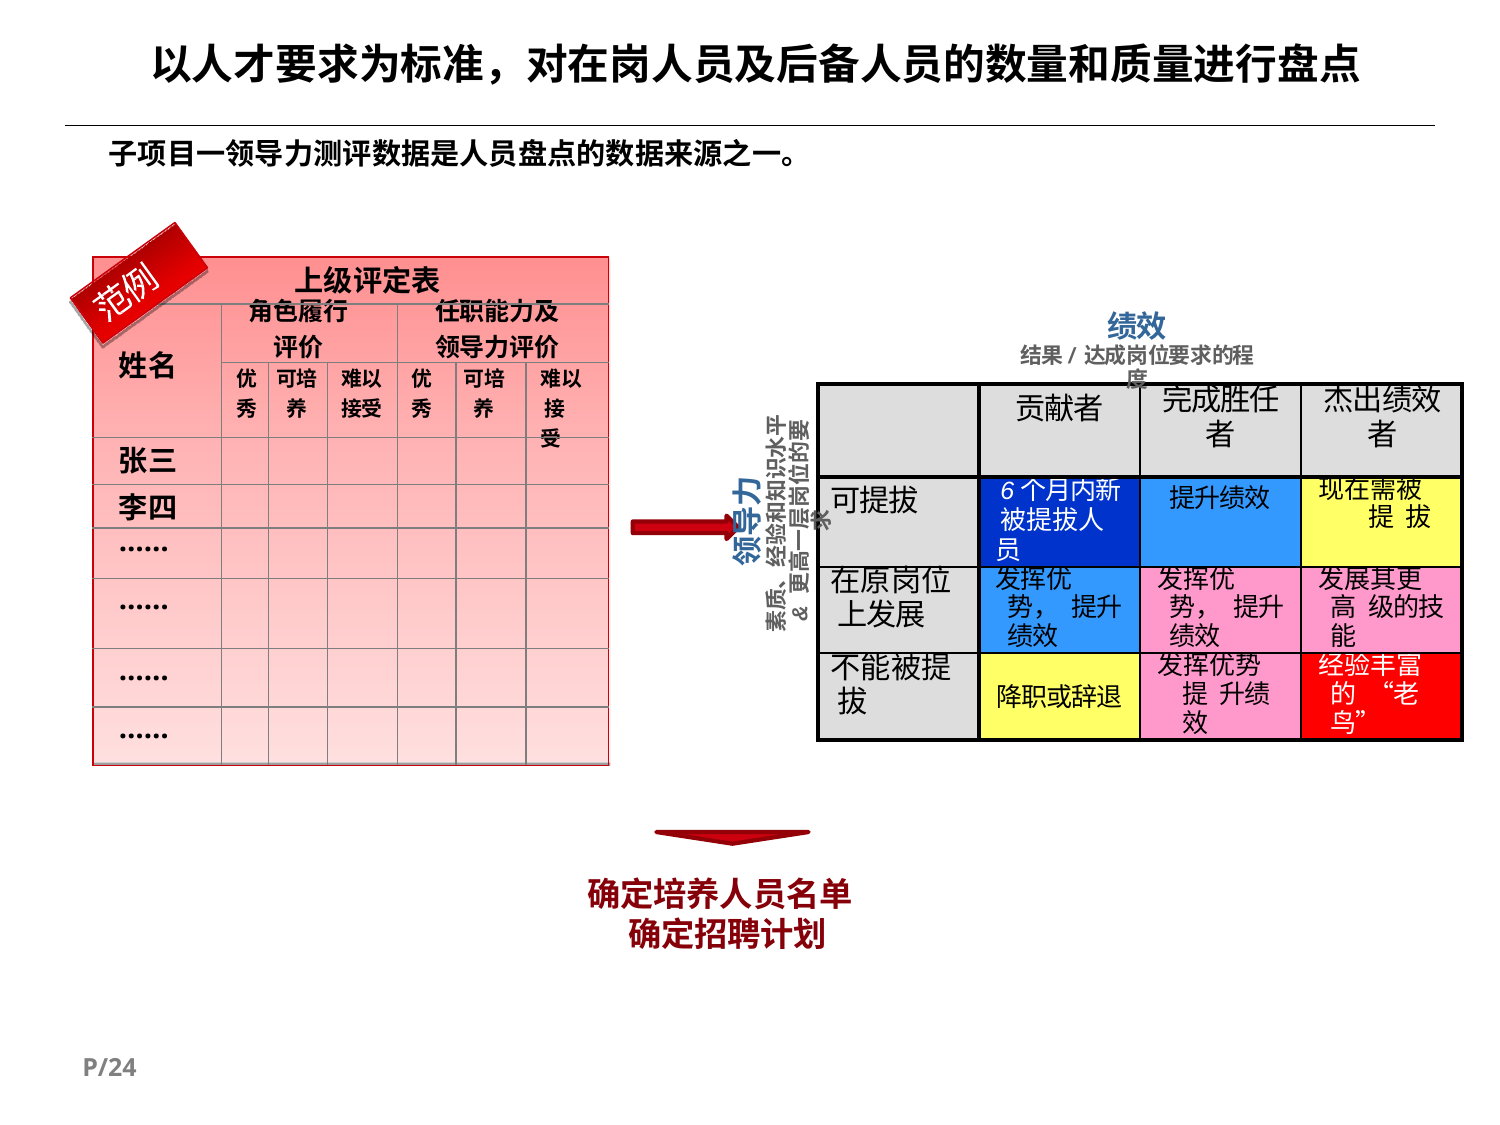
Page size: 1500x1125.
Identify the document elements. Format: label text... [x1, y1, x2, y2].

table_cell [222, 529, 268, 578]
table_cell [527, 529, 608, 578]
table_cell [269, 649, 327, 706]
text_box 领导力 素质、经验和知识水平& 更高一层岗位的要求 [732, 409, 813, 634]
text_box 子项目一领导力测评数据是人员盘点的数据来源之一。 [106, 135, 812, 171]
table_cell 现在需被提 拔 [1302, 479, 1460, 566]
table_cell [457, 579, 525, 648]
table_cell [398, 485, 455, 527]
table_cell [269, 708, 327, 765]
table_cell 降职或辞退 [981, 654, 1139, 738]
table_cell [527, 708, 608, 765]
table_cell 角色履行 评价 [222, 305, 397, 362]
text_box [92, 282, 133, 315]
table_cell 提升绩效 [1141, 479, 1300, 566]
table_cell [328, 485, 397, 527]
table_cell 经验丰富的 “老鸟” [1302, 654, 1460, 738]
table_cell [398, 579, 455, 648]
table_cell 可培 养 [457, 363, 525, 437]
text_box [656, 832, 809, 844]
table_header [820, 386, 977, 475]
table_cell [269, 485, 327, 527]
table_cell [457, 438, 525, 484]
table_cell [328, 579, 397, 648]
table_cell [222, 579, 268, 648]
text_box [70, 299, 102, 343]
text_box [632, 515, 732, 540]
table_cell [527, 579, 608, 648]
text_box [200, 224, 209, 349]
table_cell [222, 649, 268, 706]
table_header 贡献者 [981, 386, 1139, 475]
table_cell 优 秀 [398, 363, 455, 437]
text_box [105, 269, 208, 343]
table_cell [328, 649, 397, 706]
table_cell 难以 接受 [328, 363, 397, 437]
text_box 确定培养人员名单 确定招聘计划 [585, 873, 856, 954]
text_box [107, 309, 112, 323]
text_box [70, 222, 174, 297]
table_cell …… [94, 708, 221, 765]
table_cell [269, 529, 327, 578]
table_cell [328, 529, 397, 578]
table_cell 可提拔 [820, 479, 977, 566]
table_cell [398, 649, 455, 706]
text_box [64, 234, 200, 360]
table_header 杰出绩效 者 [1302, 386, 1460, 475]
table_cell 姓名 [94, 305, 221, 437]
text_box 绩效 结果/达成岗位要求的程度 [1014, 309, 1259, 392]
table_cell 发挥优势， 提升绩效 [1141, 568, 1300, 652]
table_cell 在原岗位 上发展 [820, 568, 977, 652]
table_cell [457, 649, 525, 706]
table_cell 发挥优势提 升绩效 [1141, 654, 1300, 738]
table_cell …… [94, 579, 221, 648]
table_cell …… [94, 649, 221, 706]
table_cell [457, 485, 525, 527]
table_cell [527, 485, 608, 527]
table_cell [269, 579, 327, 648]
table_cell [527, 438, 608, 484]
table_cell 可培 养 [269, 363, 327, 437]
table_cell [222, 485, 268, 527]
table_cell [398, 438, 455, 484]
text_box [70, 222, 208, 344]
table_cell …… [94, 529, 221, 578]
text_box [176, 222, 208, 267]
table_cell 张三 [94, 438, 221, 484]
table_cell [328, 438, 397, 484]
table_cell 难以 接受 [527, 363, 608, 437]
table_cell 发展其更高 级的技能 [1302, 568, 1460, 652]
table_cell [222, 708, 268, 765]
table_cell 李四 [94, 485, 221, 527]
slide_number P/24 [80, 1058, 146, 1125]
table_cell 6个月内新 被提拔人员 [981, 479, 1139, 566]
table_cell [328, 708, 397, 765]
table_cell [527, 649, 608, 706]
table_cell [398, 529, 455, 578]
table_cell [269, 438, 327, 484]
table_header 完成胜任 者 [1141, 386, 1300, 475]
table_cell [457, 529, 525, 578]
title 以人才要求为标准，对在岗人员及后备人员的数量和质量进行盘点 [12, 37, 1488, 226]
table_cell [457, 708, 525, 765]
table_cell 不能被提 拔 [820, 654, 977, 738]
table_cell [222, 438, 268, 484]
table_header 上级评定表 [209, 258, 608, 303]
table_cell 发挥优势， 提升绩效 [981, 568, 1139, 652]
table_cell [398, 708, 455, 765]
table_cell 任职能力及 领导力评价 [398, 305, 608, 362]
text_box [140, 261, 160, 291]
table_cell 优 秀 [222, 363, 268, 437]
text_box [121, 267, 152, 303]
